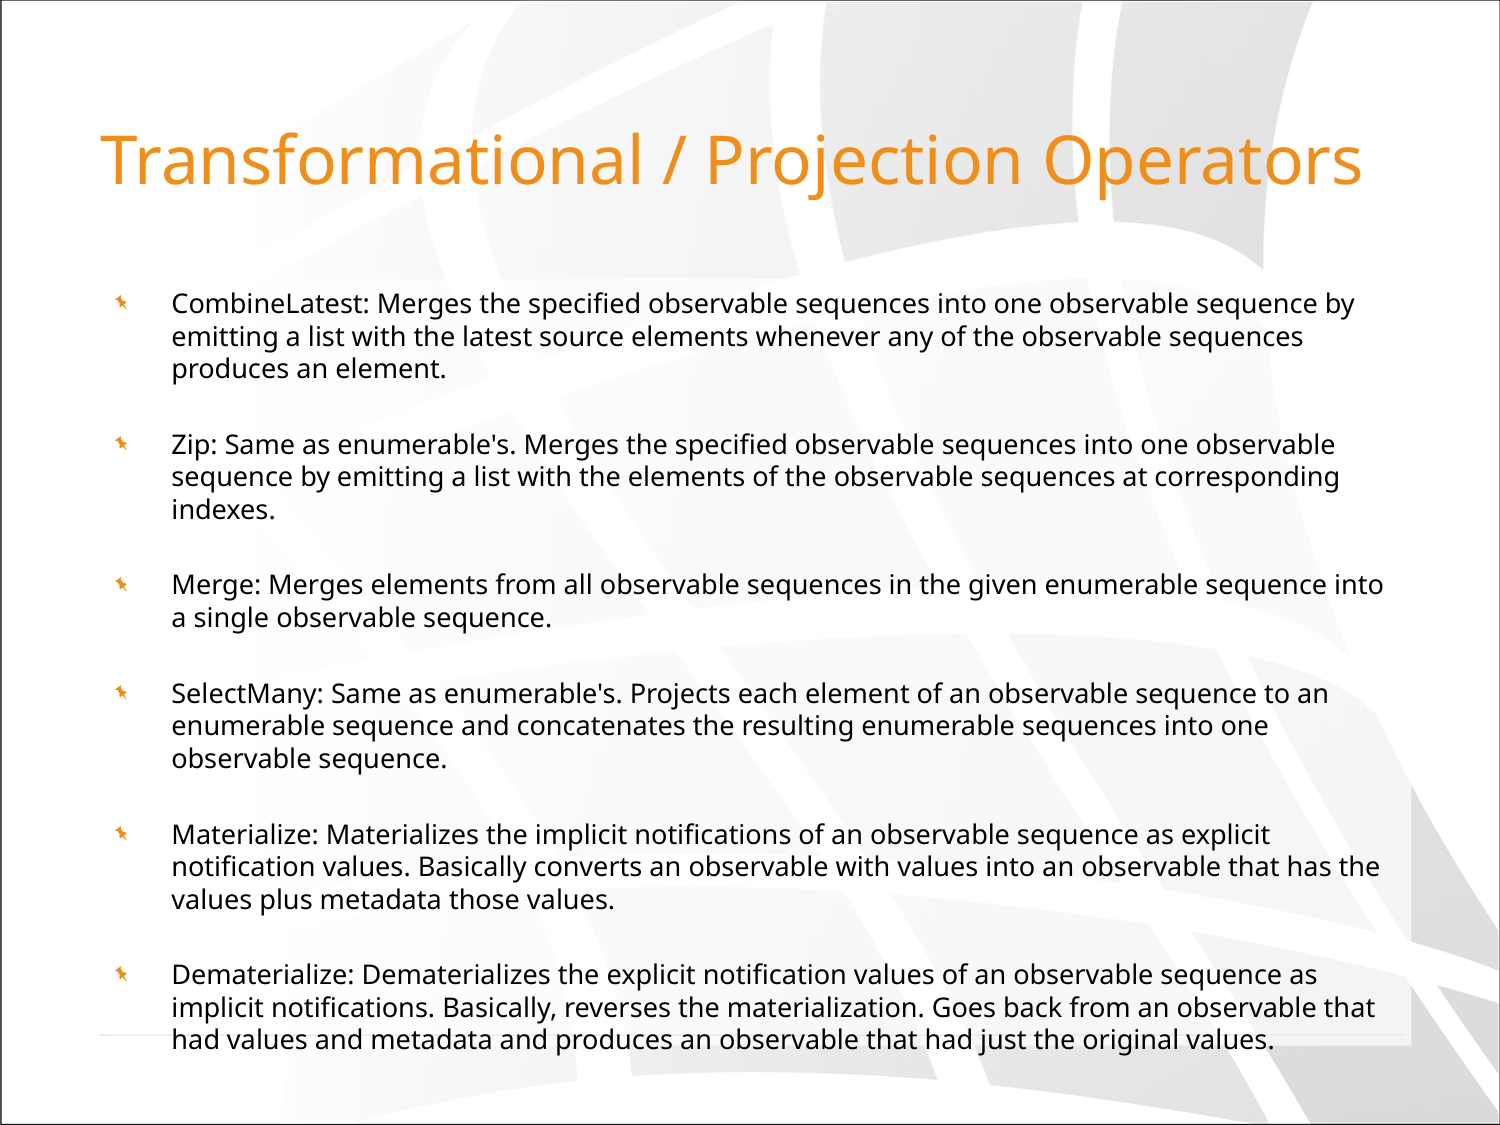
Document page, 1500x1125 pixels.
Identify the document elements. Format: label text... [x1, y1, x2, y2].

picture [0, 0, 1500, 1125]
list CombineLatest: Merges the specified observable sequences into one observable sequence by emitting a list with the latest source elements whenever any of the observable sequences produces an element. Zip: Same as enumerable's. Merges the specified observable sequences into one observable sequence by emitting a list with the elements of the observable sequences at corresponding indexes. Merge: Merges elements from all observable sequences in the given enumerable sequence into a single observable sequence. SelectMany: Same as enumerable's. Projects each element of an observable sequence to an enumerable sequence and concatenates the resulting enumerable sequences into one observable sequence. Materialize: Materializes the implicit notifications of an observable sequence as explicit notification values. Basically converts an observable with values into an observable that has the values plus metadata those values. Dematerialize: Dematerializes the explicit notification values of an observable sequence as implicit notifications. Basically, reverses the materialization. Goes back from an observable that had values and metadata and produces an observable that had just the original values. [100, 278, 1412, 1046]
title Transformational / Projection Operators [100, 78, 1412, 245]
